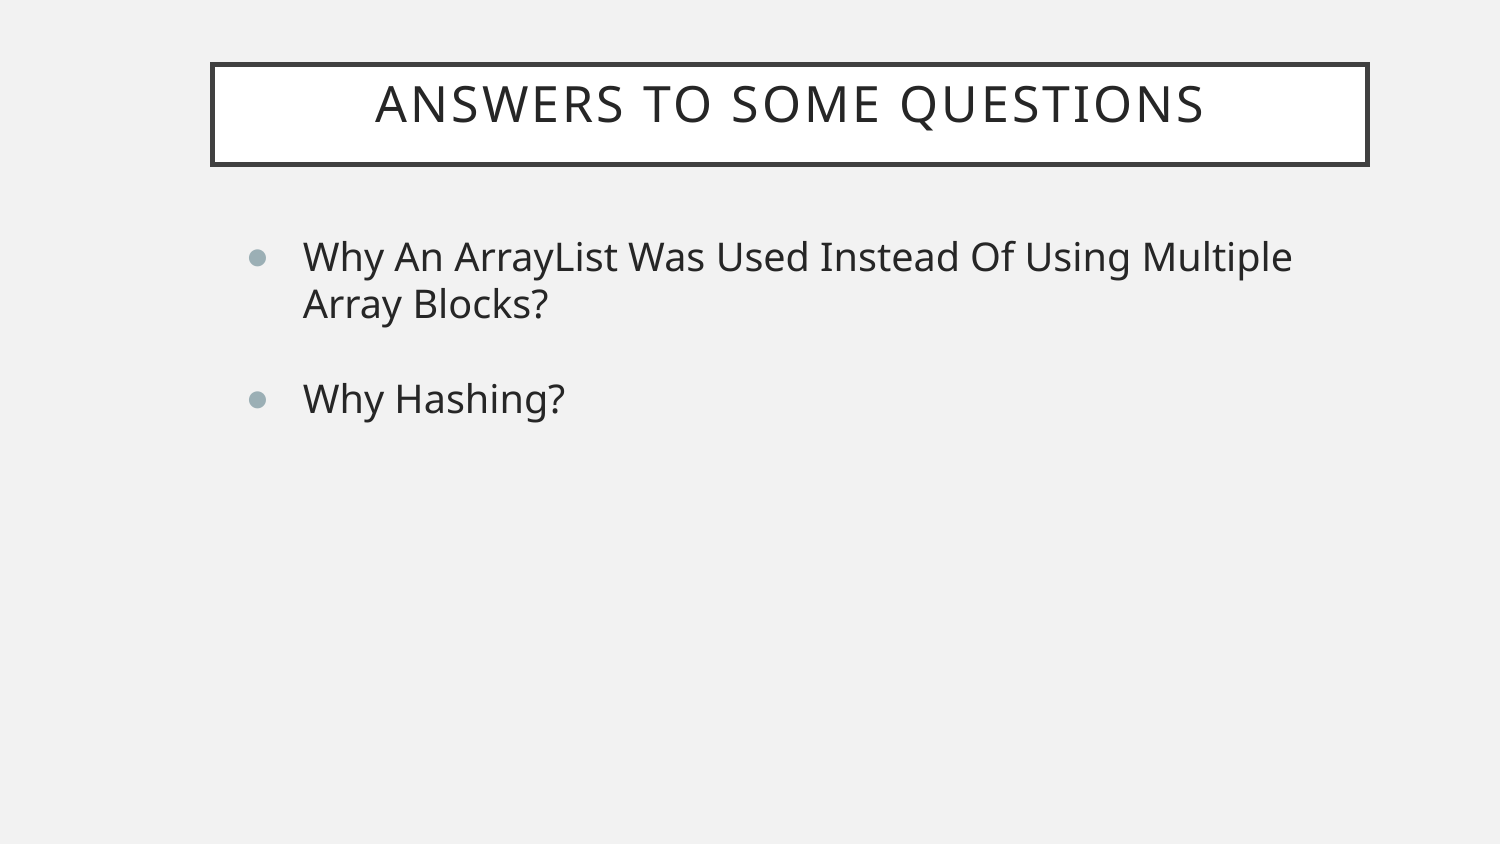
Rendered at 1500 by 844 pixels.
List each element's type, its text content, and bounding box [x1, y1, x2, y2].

title Answers To Some Questions [210, 62, 1370, 167]
list Why An ArrayList Was Used Instead Of Using Multiple Array Blocks? Why Hashing? [212, 216, 1368, 695]
